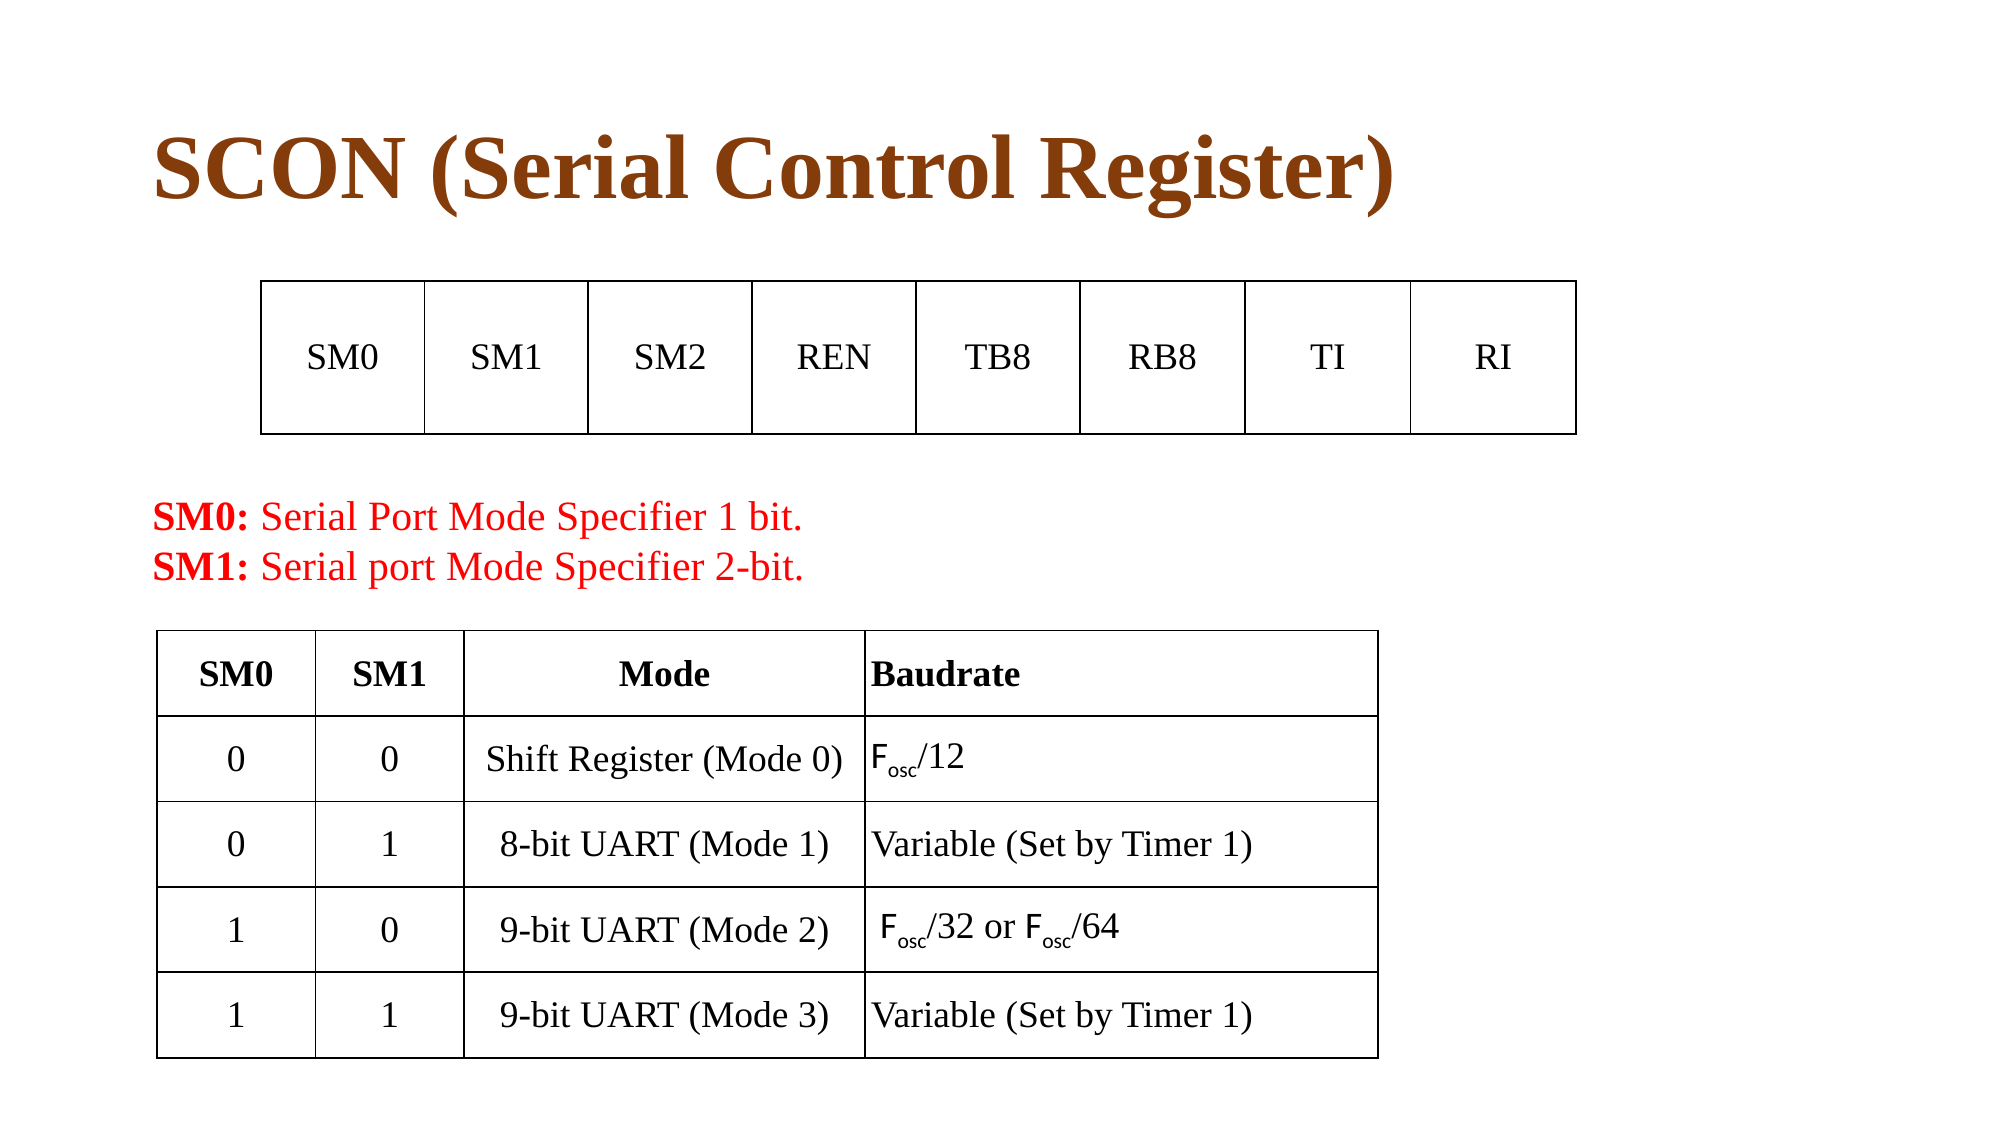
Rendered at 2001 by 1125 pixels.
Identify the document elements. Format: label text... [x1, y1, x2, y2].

table_header SM2 [589, 282, 751, 433]
table_header TI [1246, 282, 1410, 433]
table_header SM1 [316, 631, 463, 715]
table_header Mode [465, 631, 864, 715]
table_cell Fosc/32 or Fosc/64 [866, 888, 1377, 971]
table_cell 9-bit UART (Mode 3) [465, 973, 864, 1057]
table_header TB8 [917, 282, 1079, 433]
title SCON (Serial Control Register) [137, 59, 1863, 278]
table_cell 9-bit UART (Mode 2) [465, 888, 864, 971]
table_header REN [753, 282, 915, 433]
table_header SM0 [158, 631, 315, 715]
table_cell 0 [158, 717, 315, 801]
table_cell 0 [316, 717, 463, 801]
table_cell 1 [316, 973, 463, 1057]
table_cell Fosc/12 [866, 717, 1377, 801]
table_header SM1 [425, 282, 587, 433]
table_cell Variable (Set by Timer 1) [866, 973, 1377, 1057]
table_header Baudrate [866, 631, 1377, 715]
table_cell Variable (Set by Timer 1) [866, 802, 1377, 886]
table_cell 0 [316, 888, 463, 971]
table_header RI [1411, 282, 1575, 433]
text_box SM0: Serial Port Mode Specifier 1 bit. SM1: Serial port Mode Specifier 2-bit. [137, 481, 1138, 647]
table_cell 8-bit UART (Mode 1) [465, 802, 864, 886]
table_cell 0 [158, 802, 315, 886]
table_header SM0 [262, 282, 424, 433]
table_cell 1 [316, 802, 463, 886]
table_cell Shift Register (Mode 0) [465, 717, 864, 801]
table_cell 1 [158, 888, 315, 971]
table_cell 1 [158, 973, 315, 1057]
table_header RB8 [1081, 282, 1244, 433]
